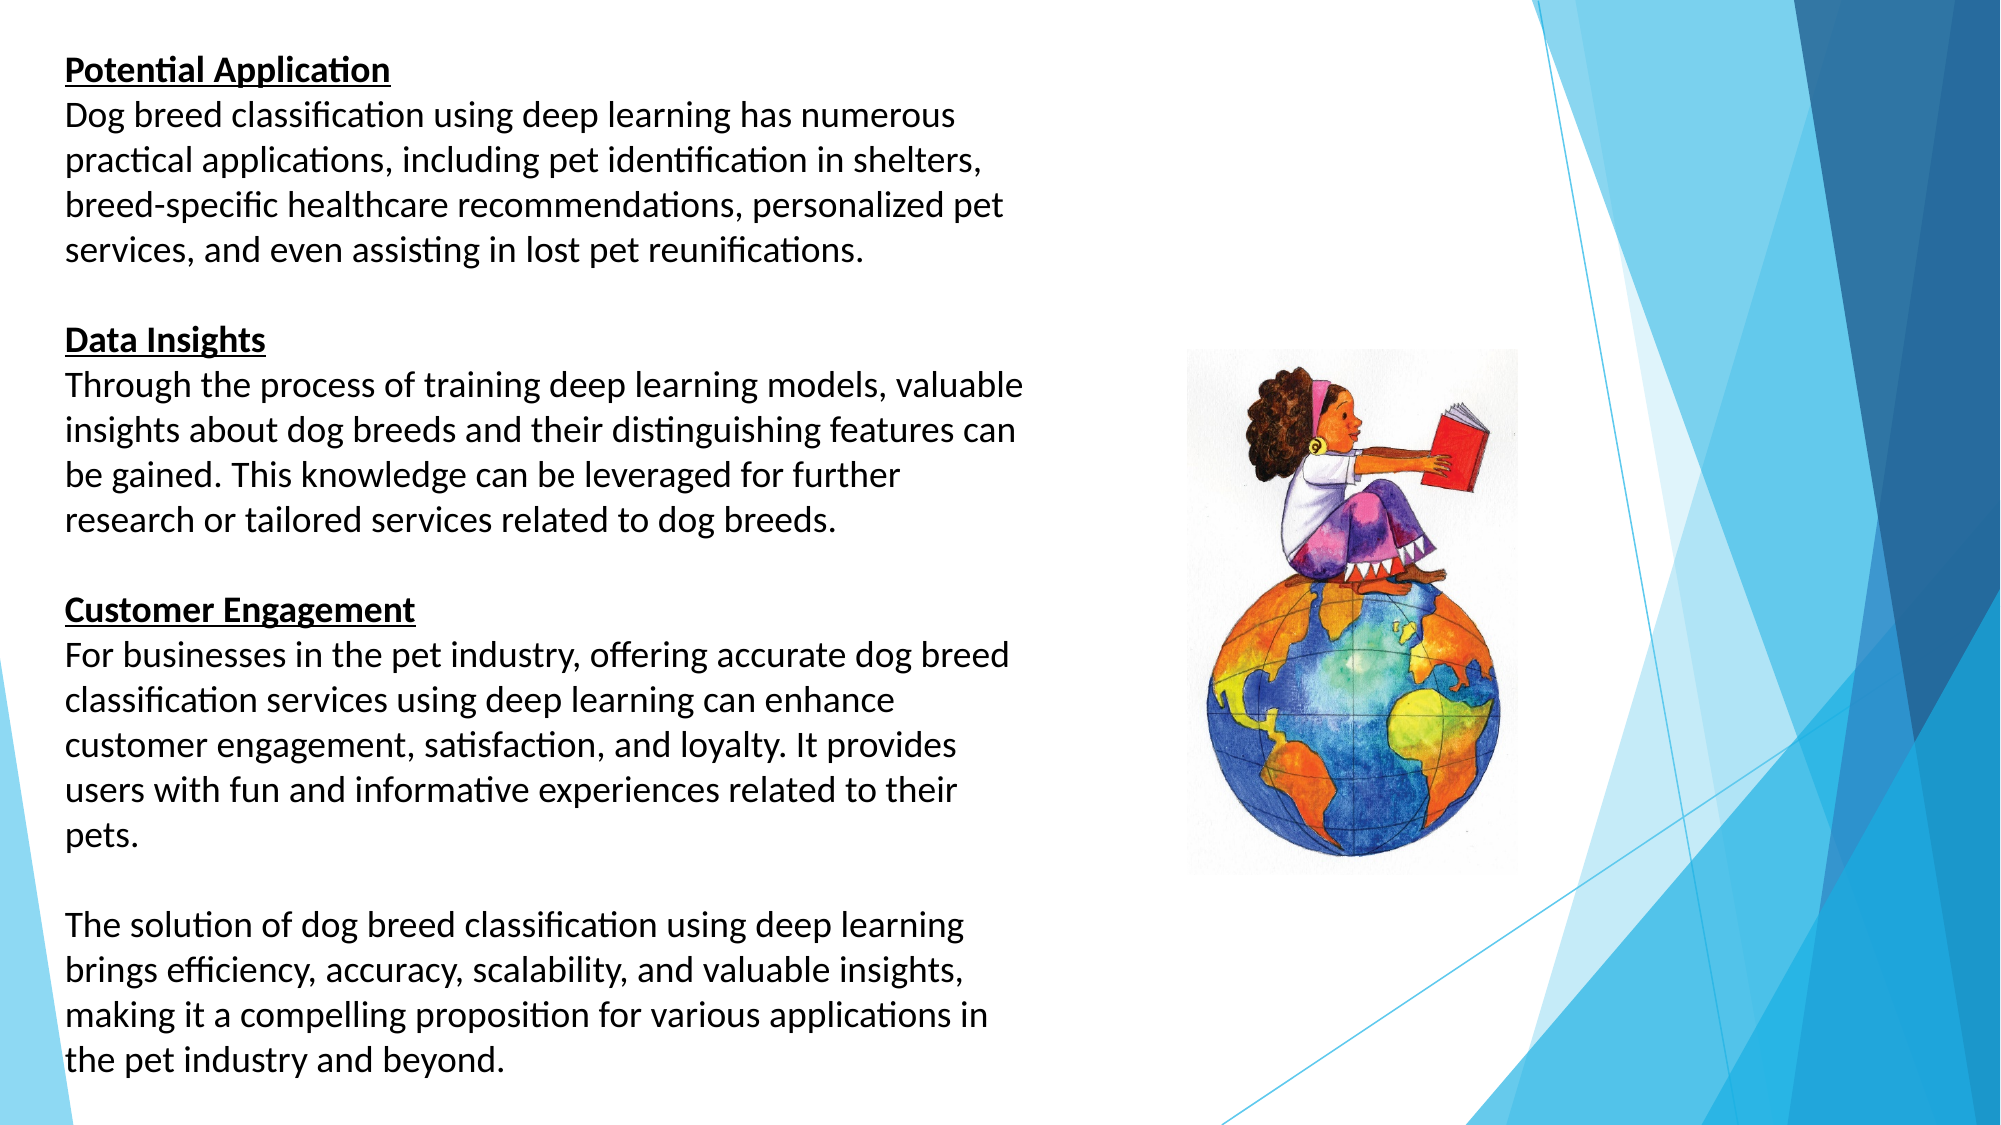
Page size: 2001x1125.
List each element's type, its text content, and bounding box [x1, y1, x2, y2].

text_box Potential Application Dog breed classification using deep learning has numerous practical applications, including pet identification in shelters, breed-specific healthcare recommendations, personalized pet services, and even assisting in lost pet reunifications. Data Insights Through the process of training deep learning models, valuable insights about dog breeds and their distinguishing features can be gained. This knowledge can be leveraged for further research or tailored services related to dog breeds. Customer Engagement For businesses in the pet industry, offering accurate dog breed classification services using deep learning can enhance customer engagement, satisfaction, and loyalty. It provides users with fun and informative experiences related to their pets. The solution of dog breed classification using deep learning brings efficiency, accuracy, scalability, and valuable insights, making it a compelling proposition for various applications in the pet industry and beyond. [50, 37, 1050, 1088]
picture [1187, 349, 1518, 876]
